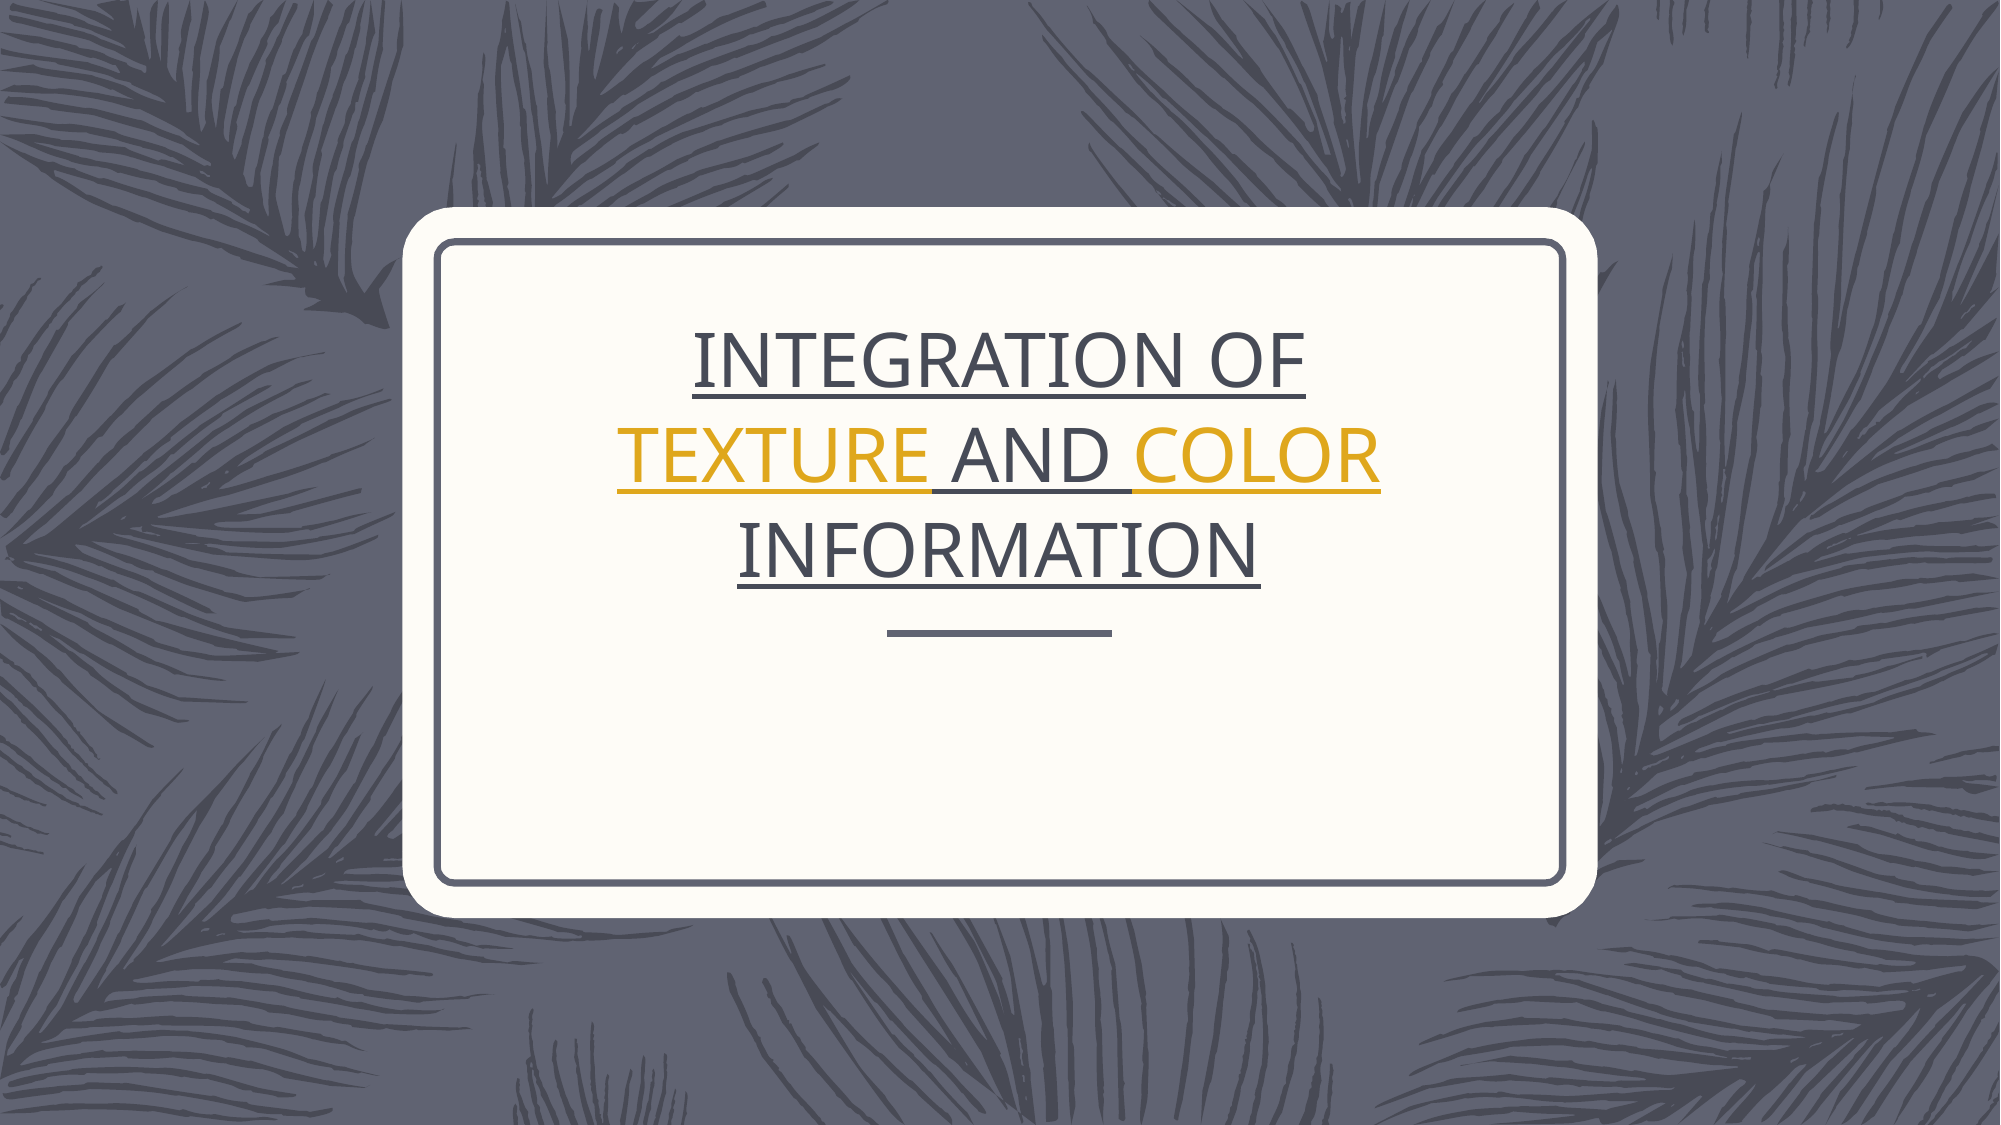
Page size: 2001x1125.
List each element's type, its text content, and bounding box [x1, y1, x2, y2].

title INTEGRATION OF TEXTURE AND COLOR INFORMATION [518, 300, 1480, 603]
